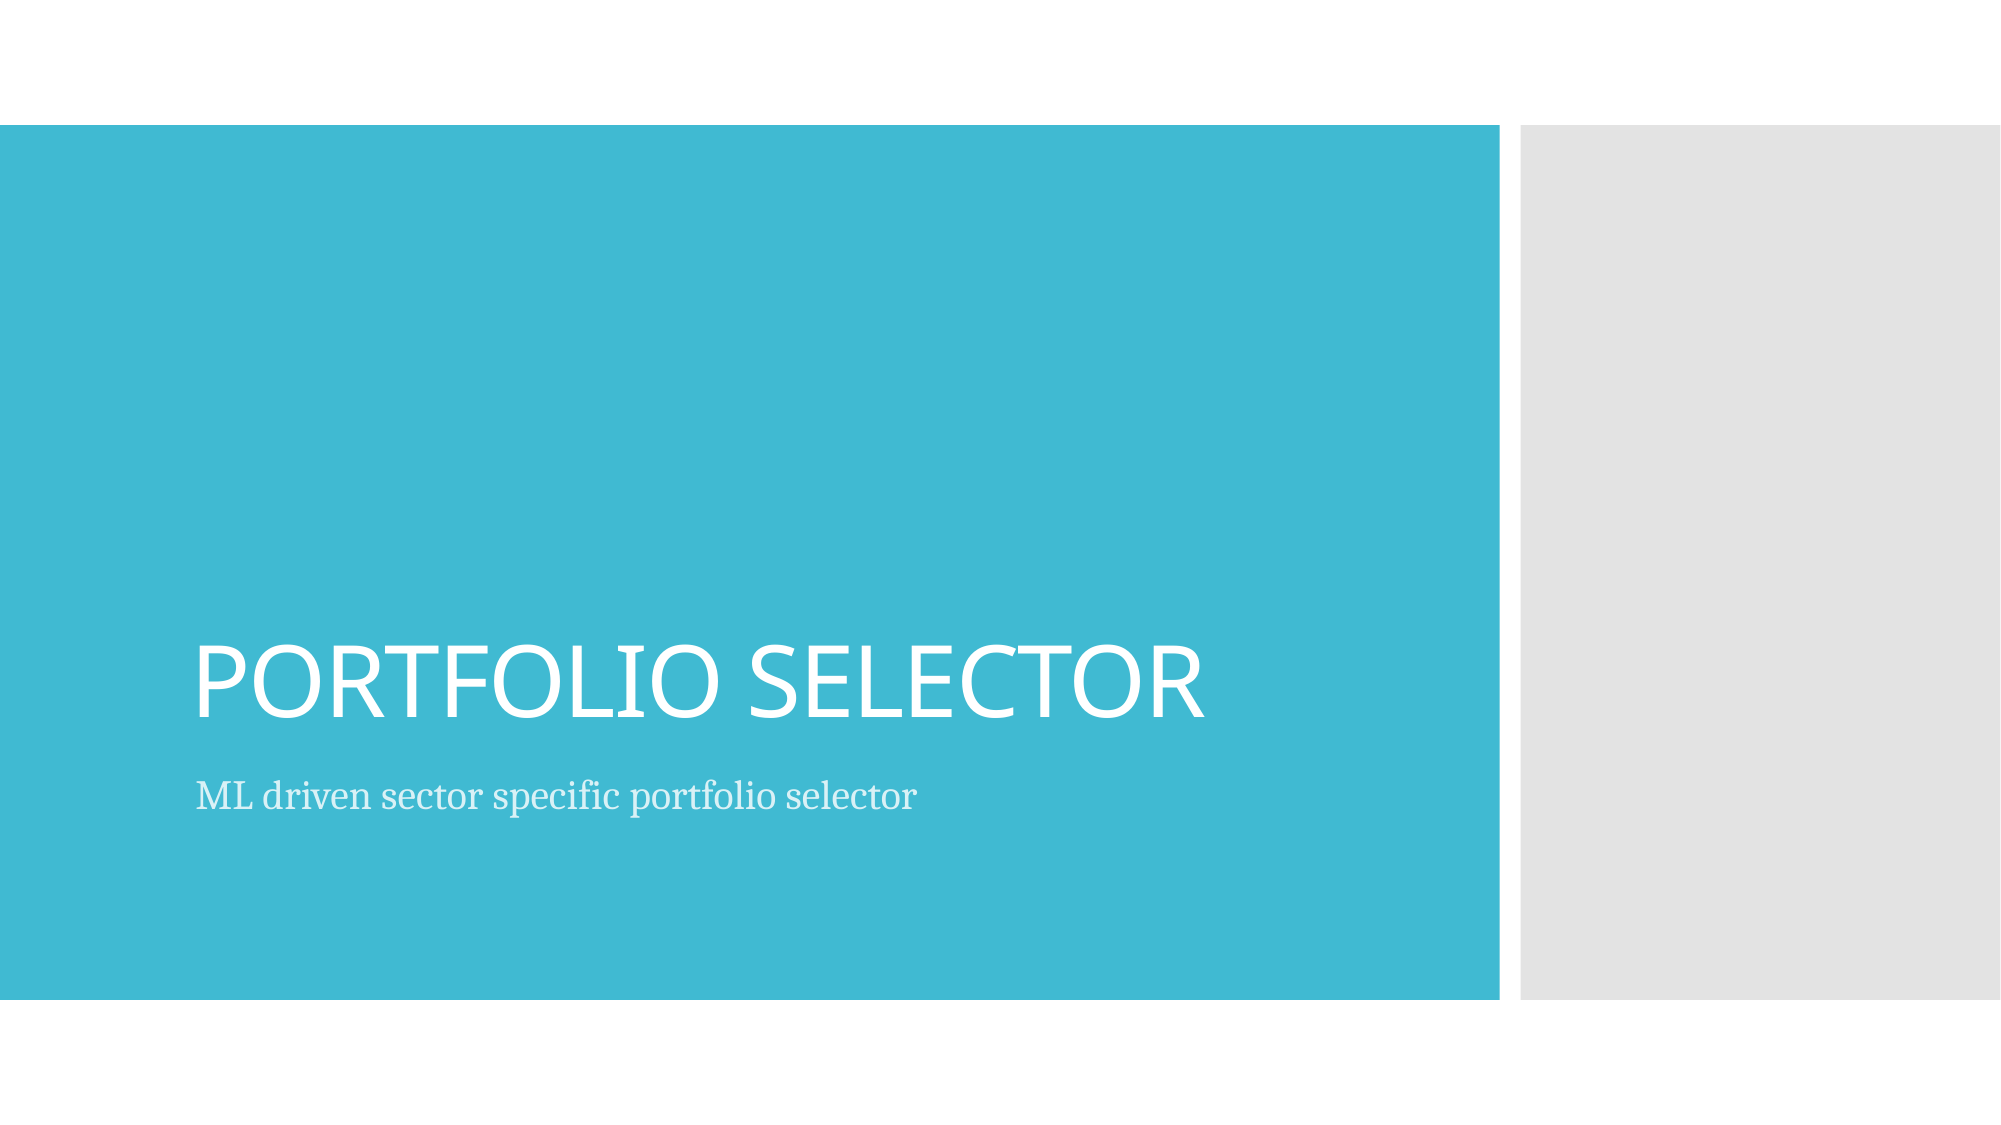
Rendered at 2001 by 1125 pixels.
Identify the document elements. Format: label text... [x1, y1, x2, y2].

subtitle ML driven sector specific portfolio selector [180, 766, 1381, 849]
title PORTFOLIO SELECTOR [175, 213, 1376, 747]
